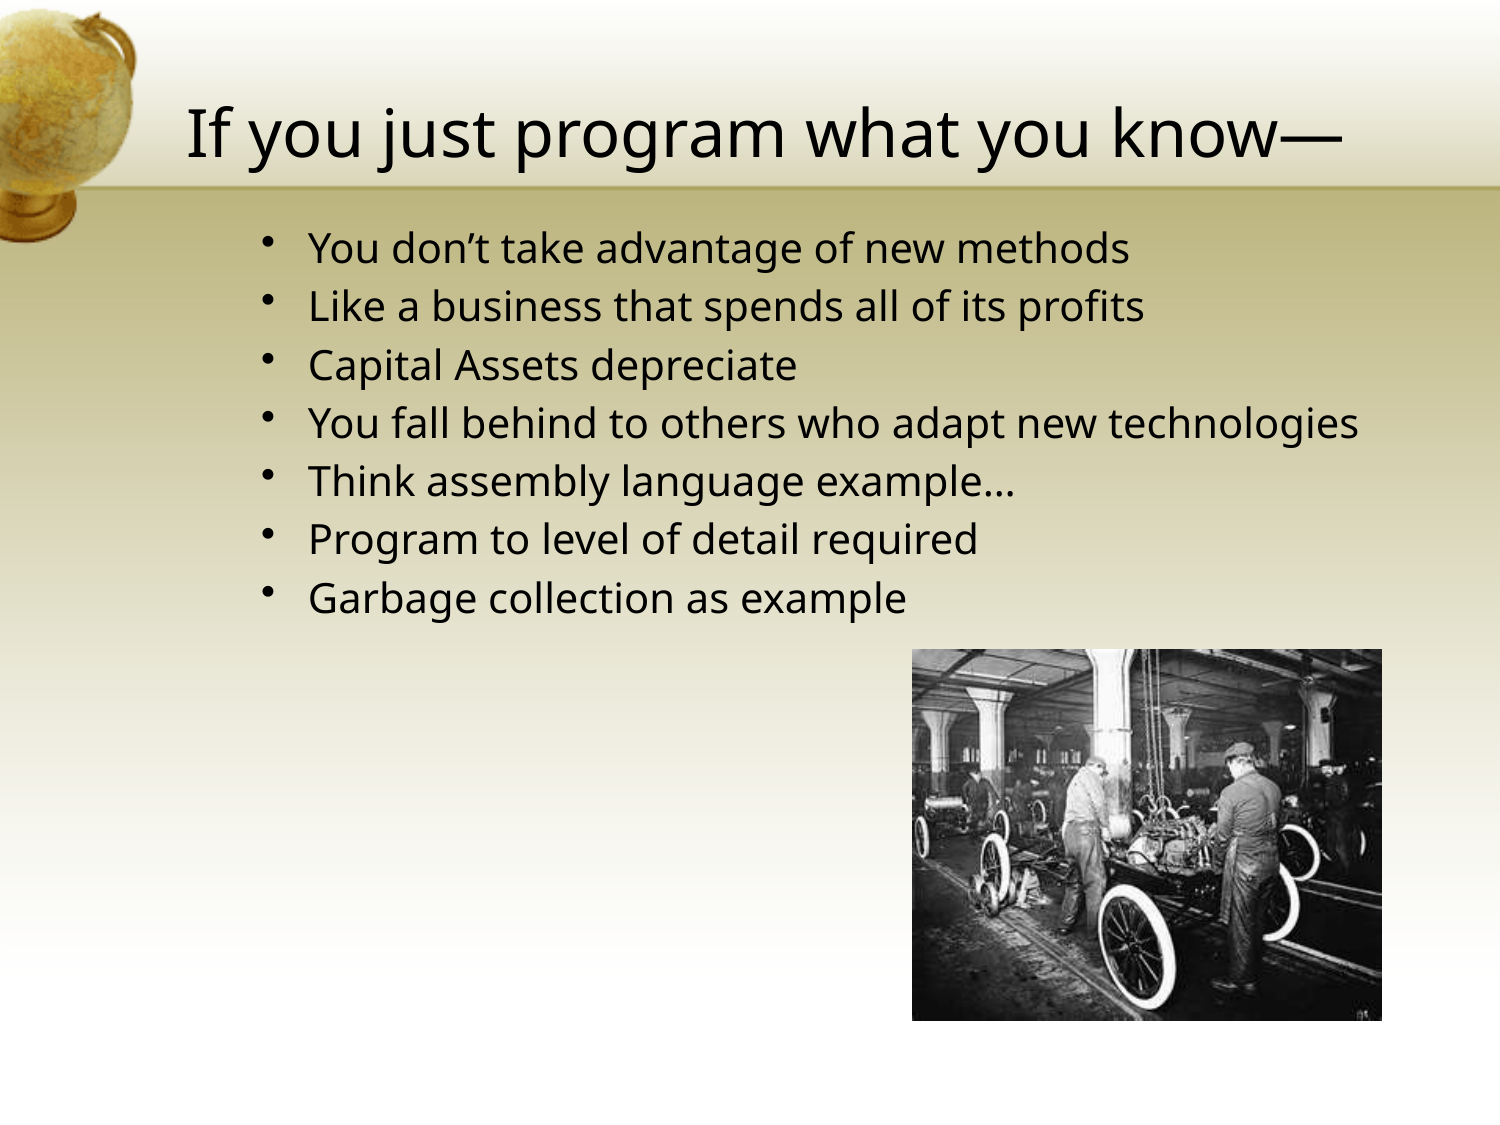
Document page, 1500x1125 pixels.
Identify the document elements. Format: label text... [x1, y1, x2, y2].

list You don’t take advantage of new methods Like a business that spends all of its profits Capital Assets depreciate You fall behind to others who adapt new technologies Think assembly language example… Program to level of detail required Garbage collection as example [171, 214, 1436, 1018]
picture [0, 0, 1500, 1125]
title If you just program what you know— [171, 36, 1436, 179]
